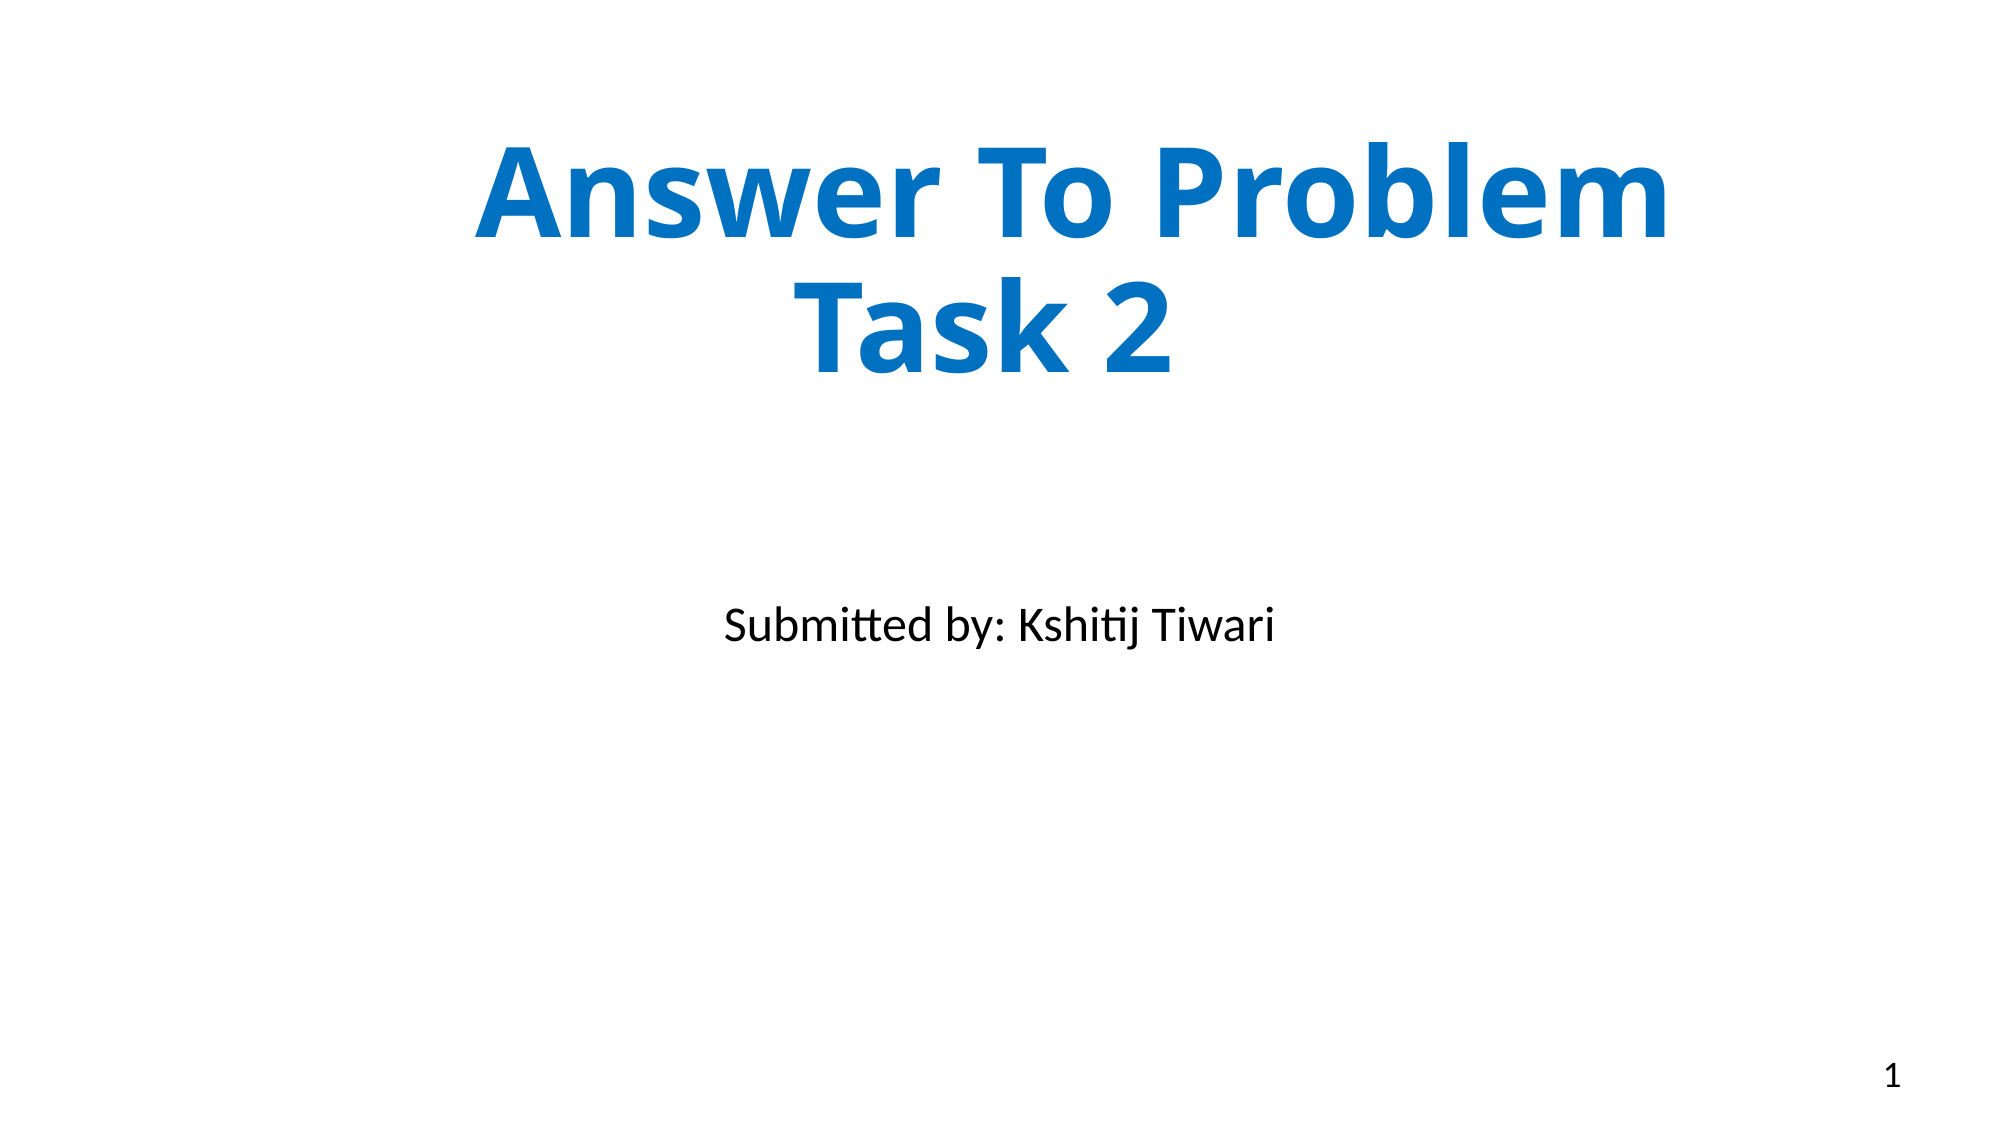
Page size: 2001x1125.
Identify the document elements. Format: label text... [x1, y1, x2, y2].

title Answer To Problem Task 2 [249, 15, 1750, 408]
subtitle Submitted by: Kshitij Tiwari [249, 590, 1750, 845]
text_box 1 [1867, 1042, 1949, 1102]
